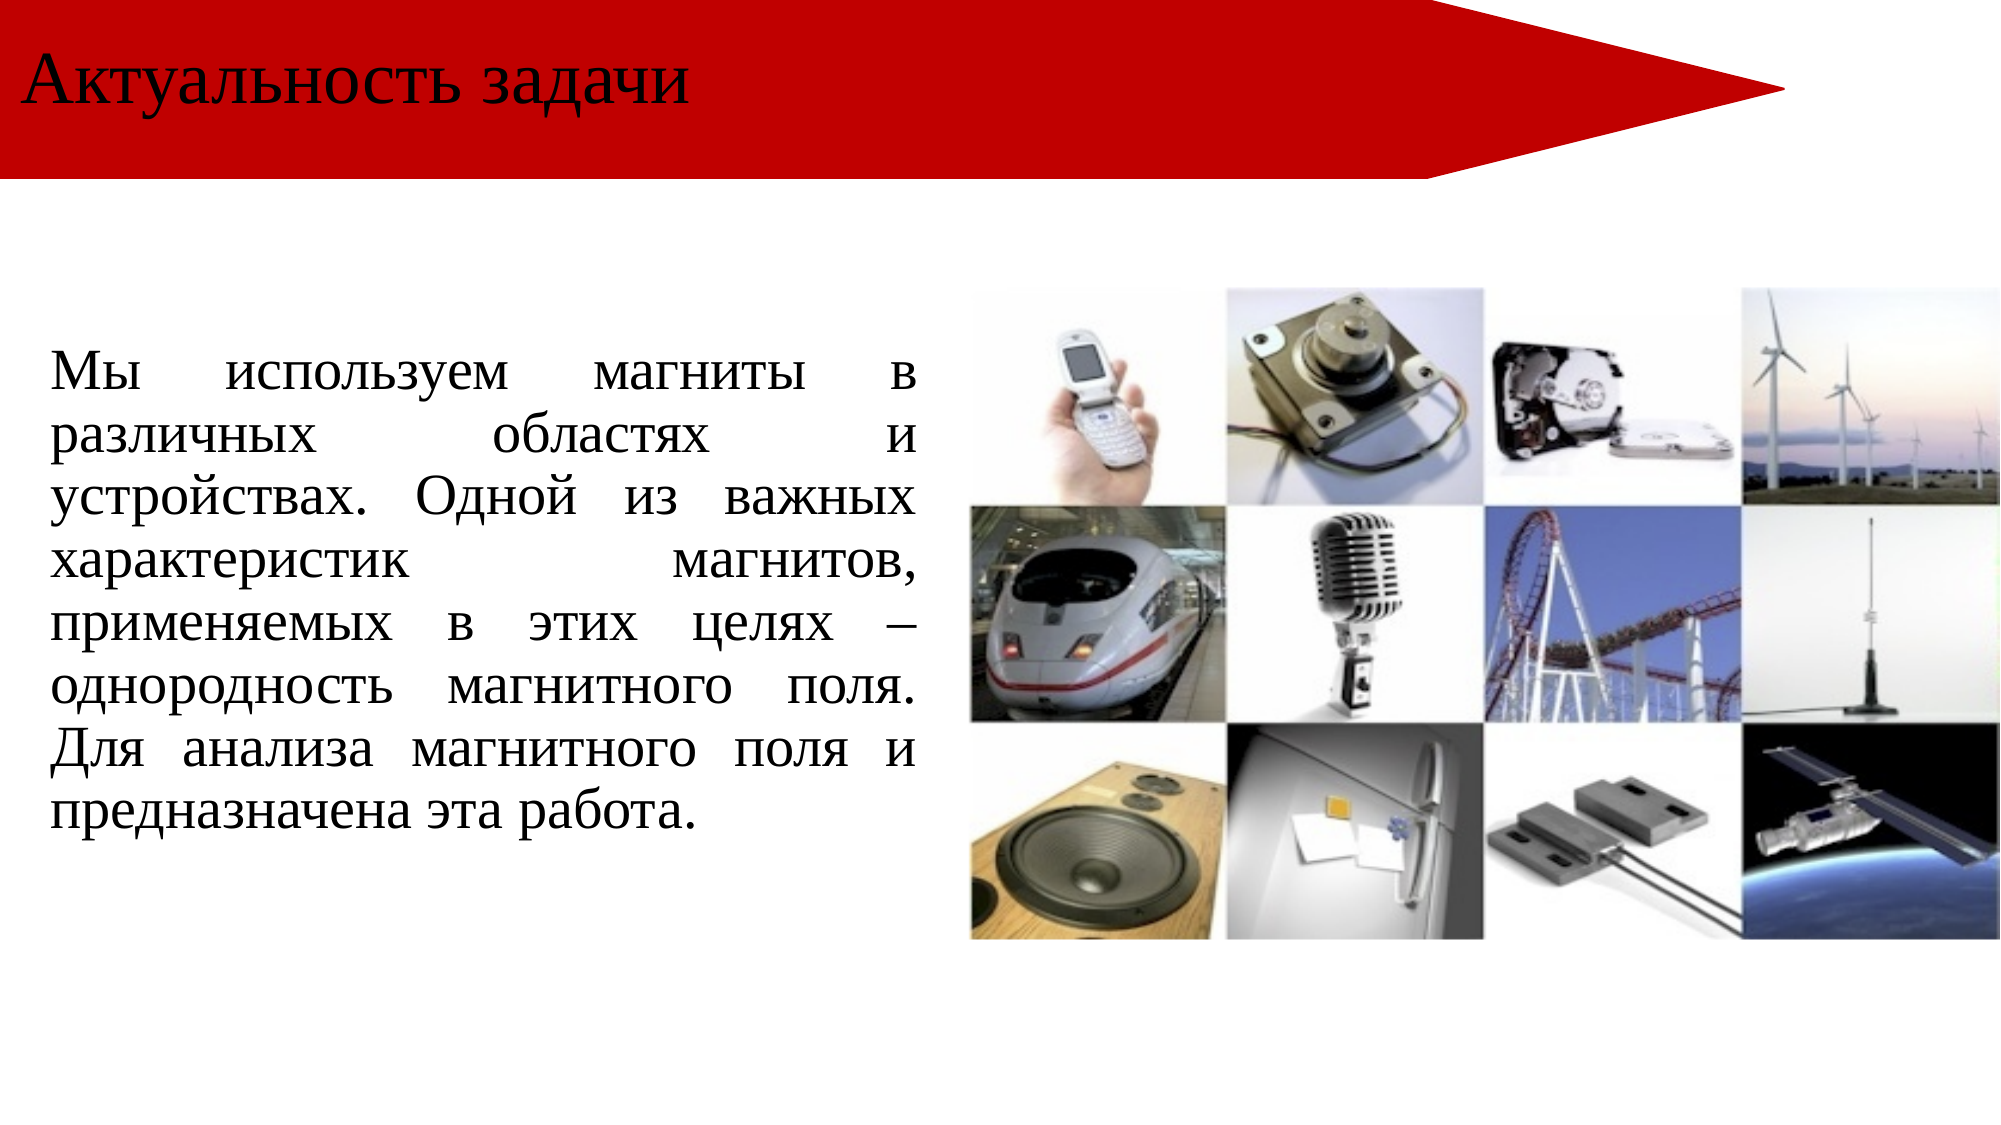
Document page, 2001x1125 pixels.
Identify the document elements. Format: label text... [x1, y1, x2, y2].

list Мы используем магниты в различных областях и устройствах. Одной из важных характеристик магнитов, применяемых в этих целях – однородность магнитного поля. Для анализа магнитного поля и предназначена эта работа. [35, 331, 933, 942]
text_box [0, 0, 5, 179]
text_box [1730, 74, 1785, 104]
picture [963, 284, 2000, 942]
title Актуальность задачи [5, 0, 1730, 188]
